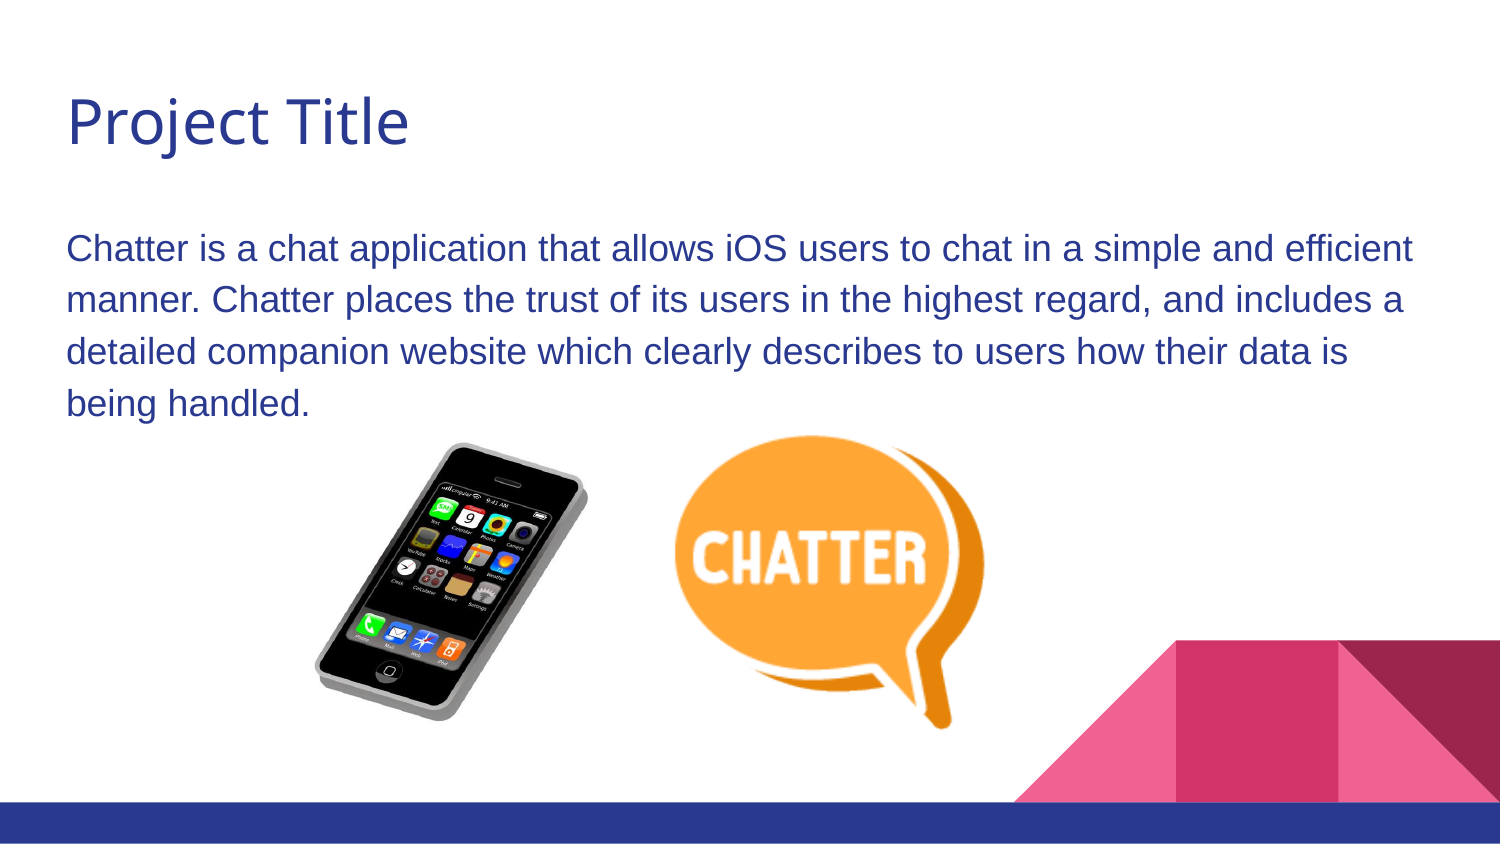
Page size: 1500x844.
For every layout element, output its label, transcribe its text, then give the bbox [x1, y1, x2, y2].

picture [309, 373, 600, 783]
title Project Title [51, 67, 1449, 167]
picture [662, 416, 987, 741]
list Chatter is a chat application that allows iOS users to chat in a simple and efficient manner. Chatter places the trust of its users in the highest regard, and includes a detailed companion website which clearly describes to users how their data is being handled. [51, 201, 1449, 750]
